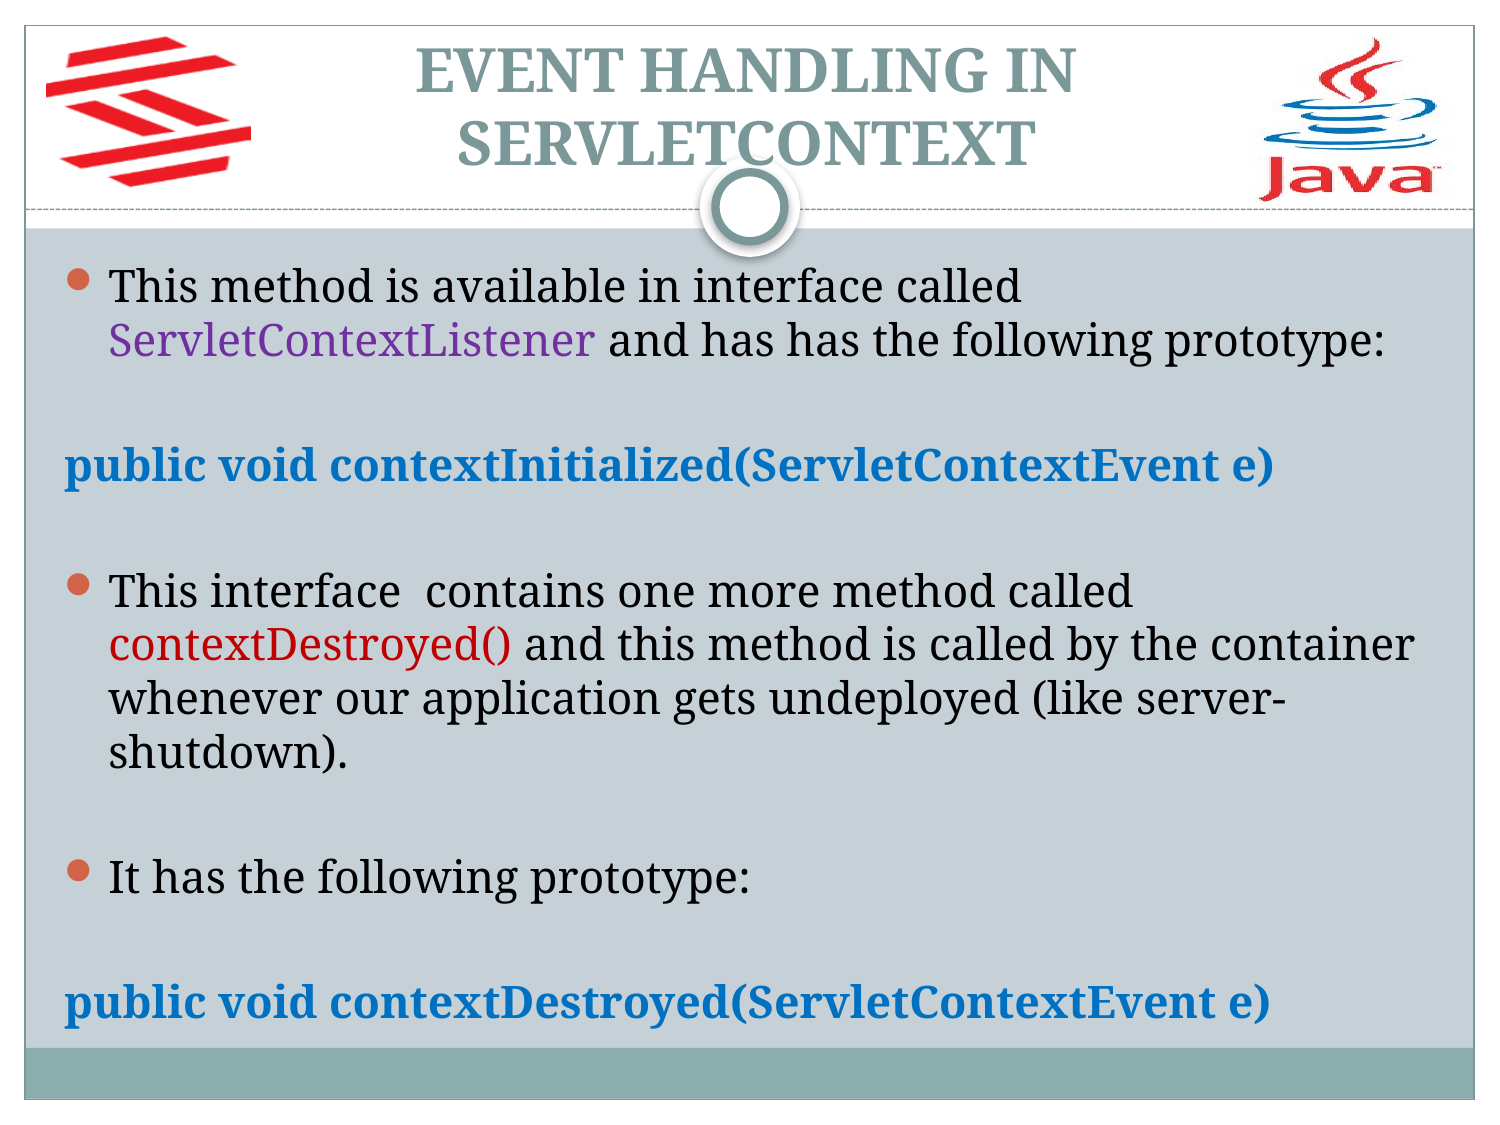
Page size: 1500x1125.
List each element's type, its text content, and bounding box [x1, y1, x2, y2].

list This method is available in interface called ServletContextListener and has has the following prototype: public void contextInitialized(ServletContextEvent e) This interface contains one more method called contextDestroyed() and this method is called by the container whenever our application gets undeployed (like server-shutdown). It has the following prototype: public void contextDestroyed(ServletContextEvent e) [49, 250, 1477, 1043]
picture [1218, 30, 1471, 209]
title EVENT HANDLING IN SERVLETCONTEXT [46, 23, 1447, 186]
picture [46, 34, 252, 195]
